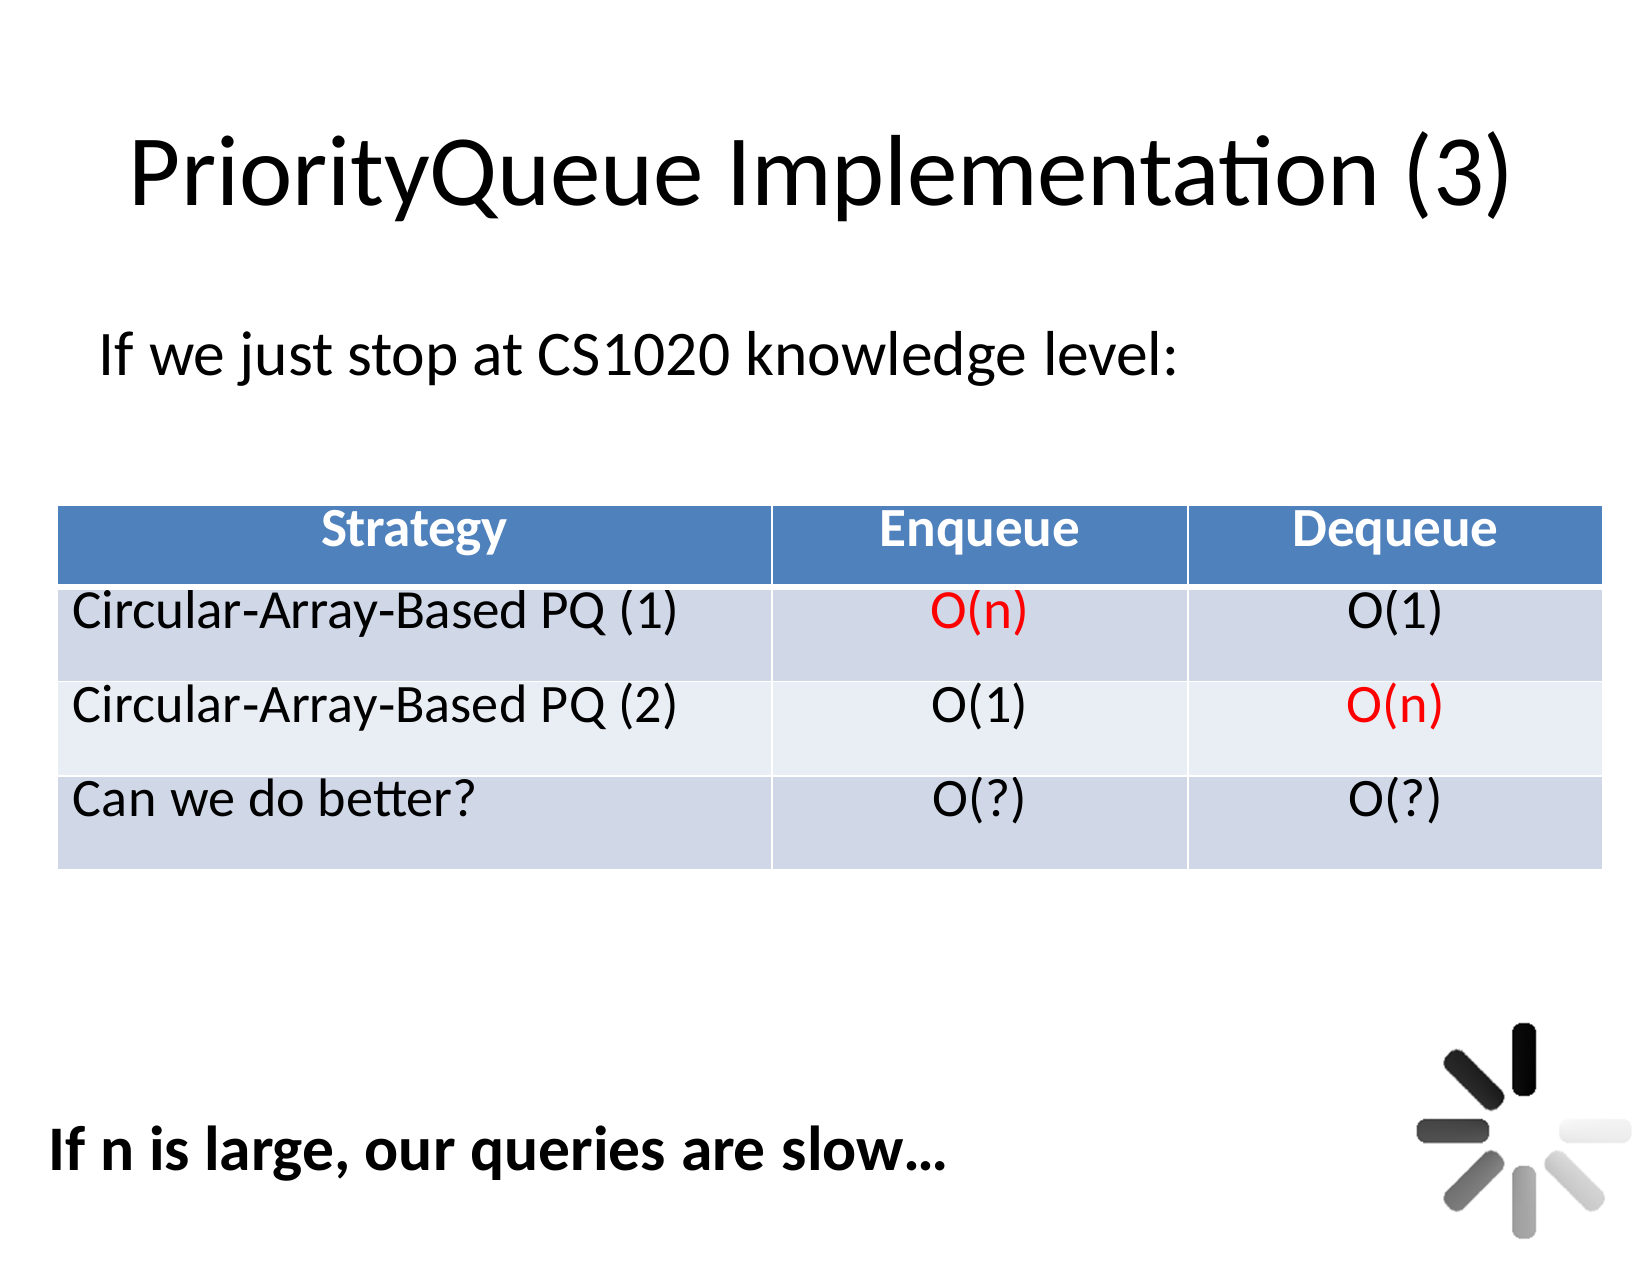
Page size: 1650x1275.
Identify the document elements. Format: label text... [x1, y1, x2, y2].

table_cell Can we do better? [58, 777, 771, 869]
table_cell O(1) [773, 682, 1187, 775]
text_box If we just stop at CS1020 knowledge level: [96, 312, 1193, 389]
title PriorityQueue Implementation (3) [126, 104, 1524, 318]
text_box [1396, 1003, 1650, 1257]
table_cell Circular‐Array‐Based PQ (1) [58, 590, 771, 681]
table_cell O(n) [773, 590, 1187, 681]
table_cell Circular‐Array‐Based PQ (2) [58, 682, 771, 775]
table_header Dequeue [1189, 506, 1602, 584]
table_cell O(?) [1189, 777, 1602, 869]
table_header Enqueue [773, 506, 1187, 584]
text_box If n is large, our queries are slow… [46, 1107, 960, 1184]
table_cell O(n) [1189, 682, 1602, 775]
table_header Strategy [58, 506, 771, 584]
table_cell O(?) [773, 777, 1187, 869]
table_cell O(1) [1189, 590, 1602, 681]
